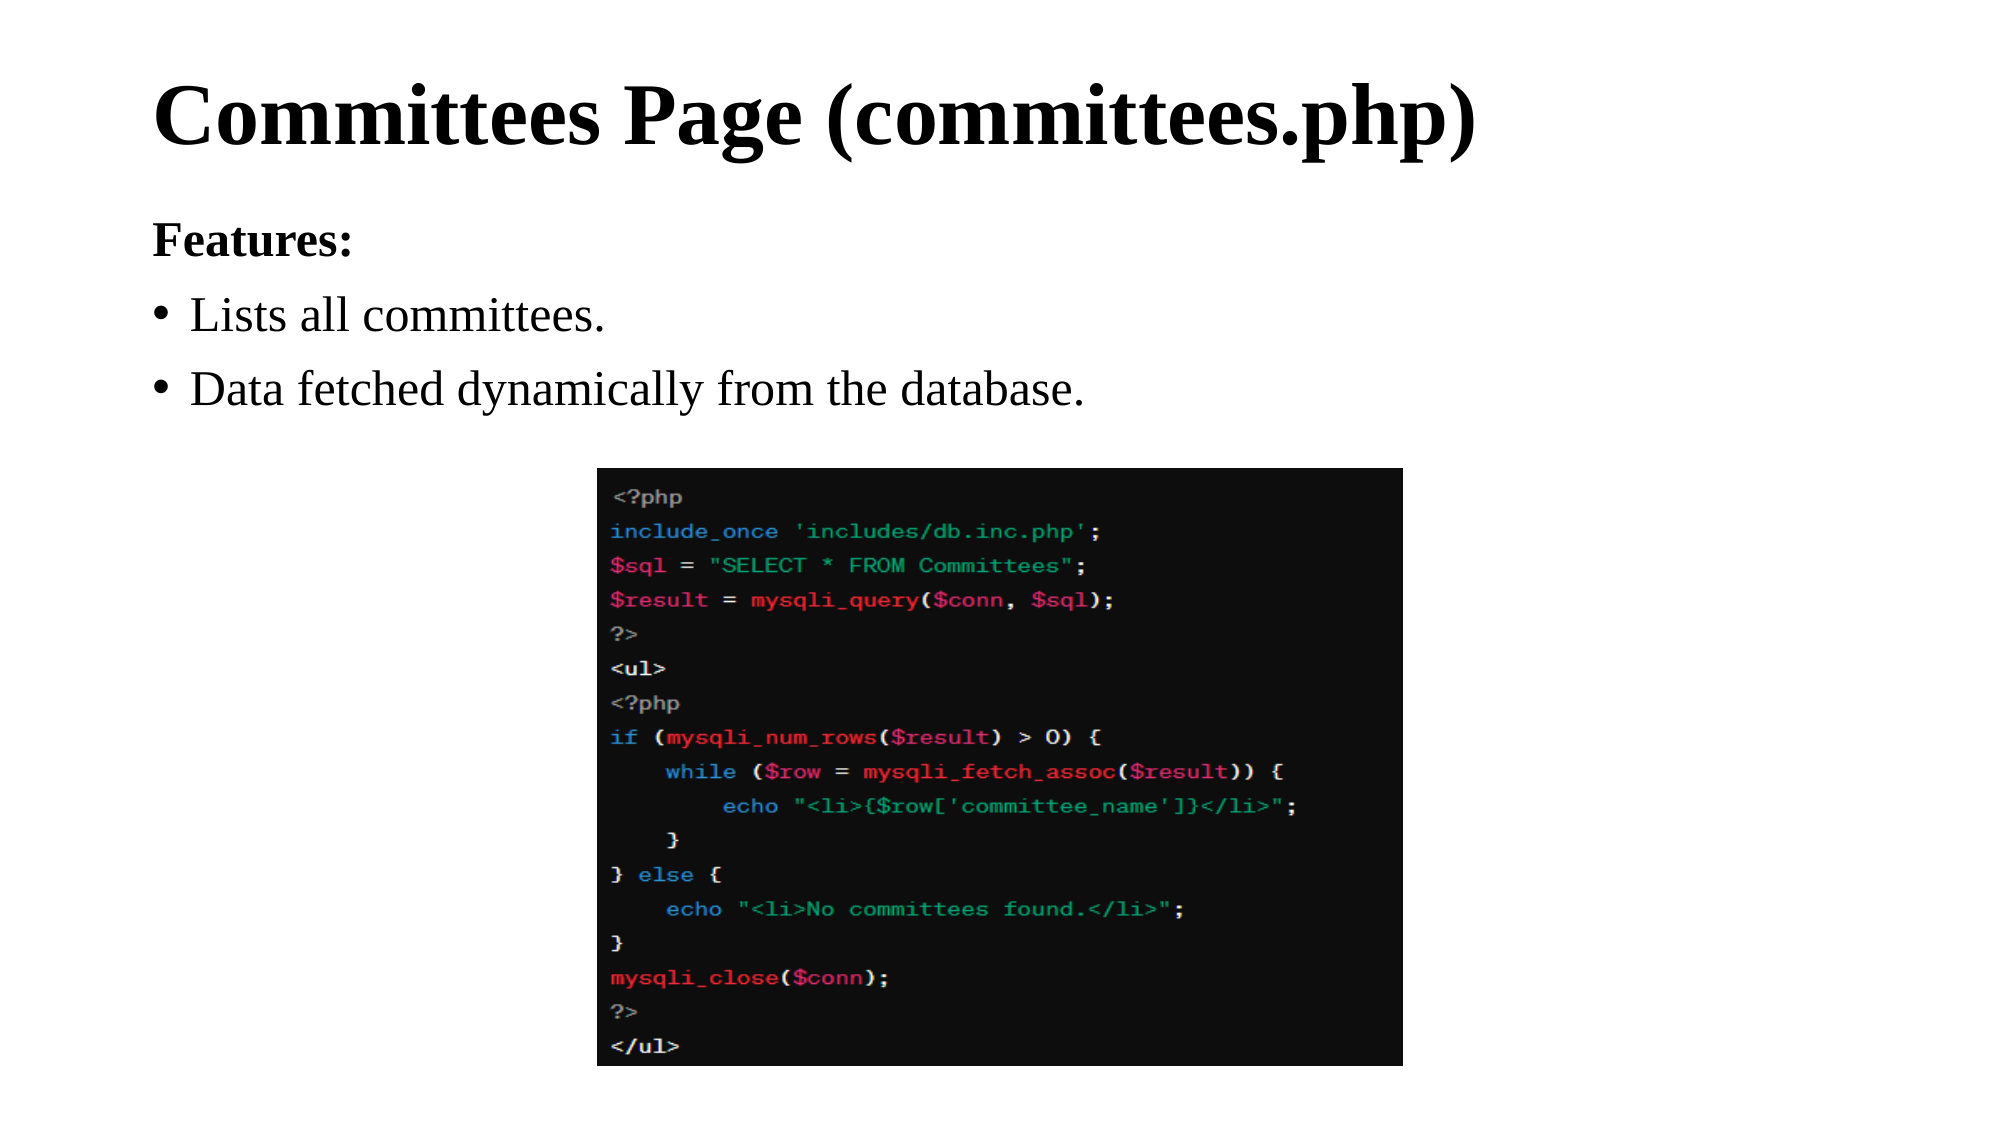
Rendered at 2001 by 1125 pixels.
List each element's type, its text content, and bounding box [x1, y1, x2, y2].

picture [597, 467, 1403, 1066]
title Committees Page (committees.php) [137, 59, 1863, 205]
list Features: Lists all committees. Data fetched dynamically from the database. [137, 205, 1863, 920]
